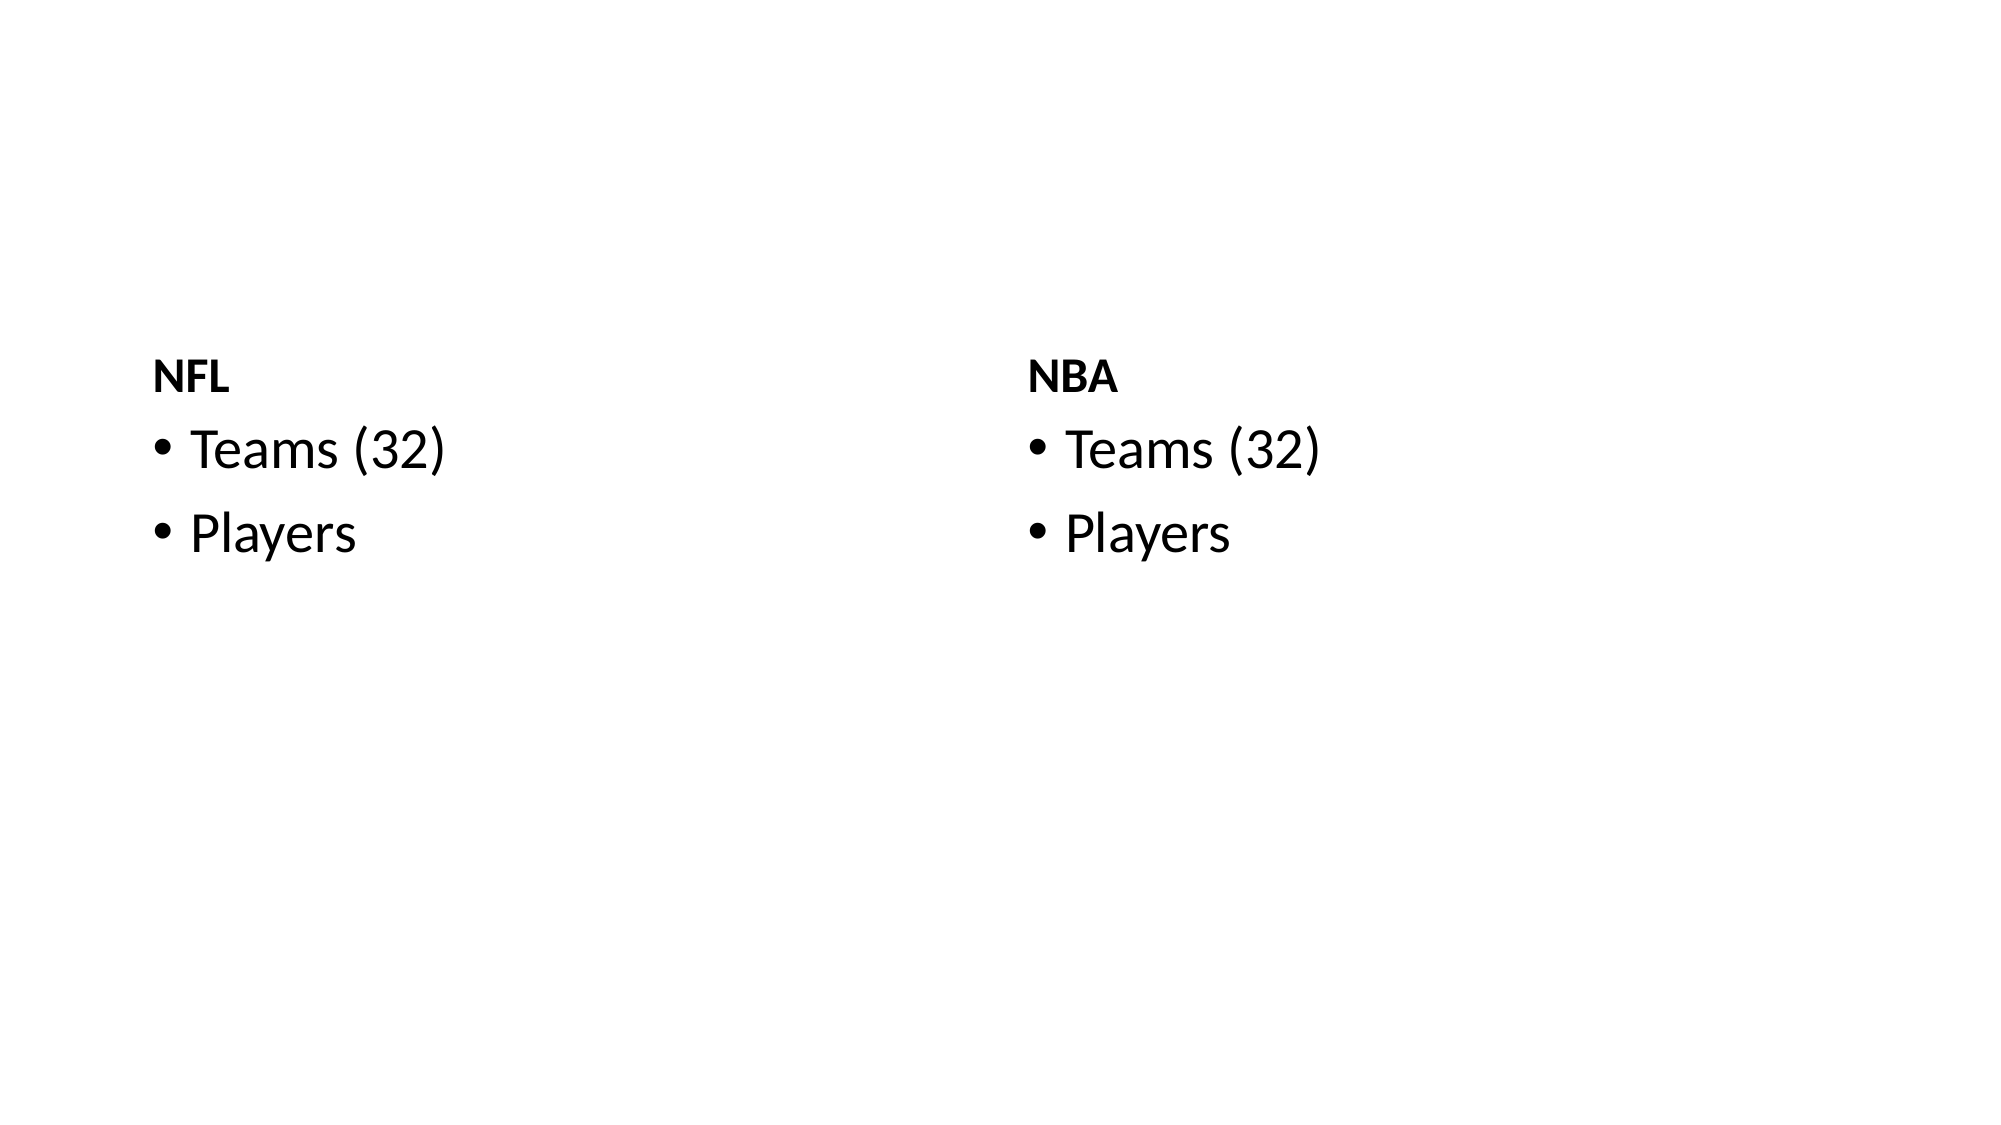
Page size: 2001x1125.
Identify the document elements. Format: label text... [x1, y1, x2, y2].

list NFL [137, 275, 984, 410]
list NBA [1012, 275, 1863, 410]
list Teams (32) Players [1012, 410, 1863, 1016]
list Teams (32) Players [137, 410, 984, 1016]
